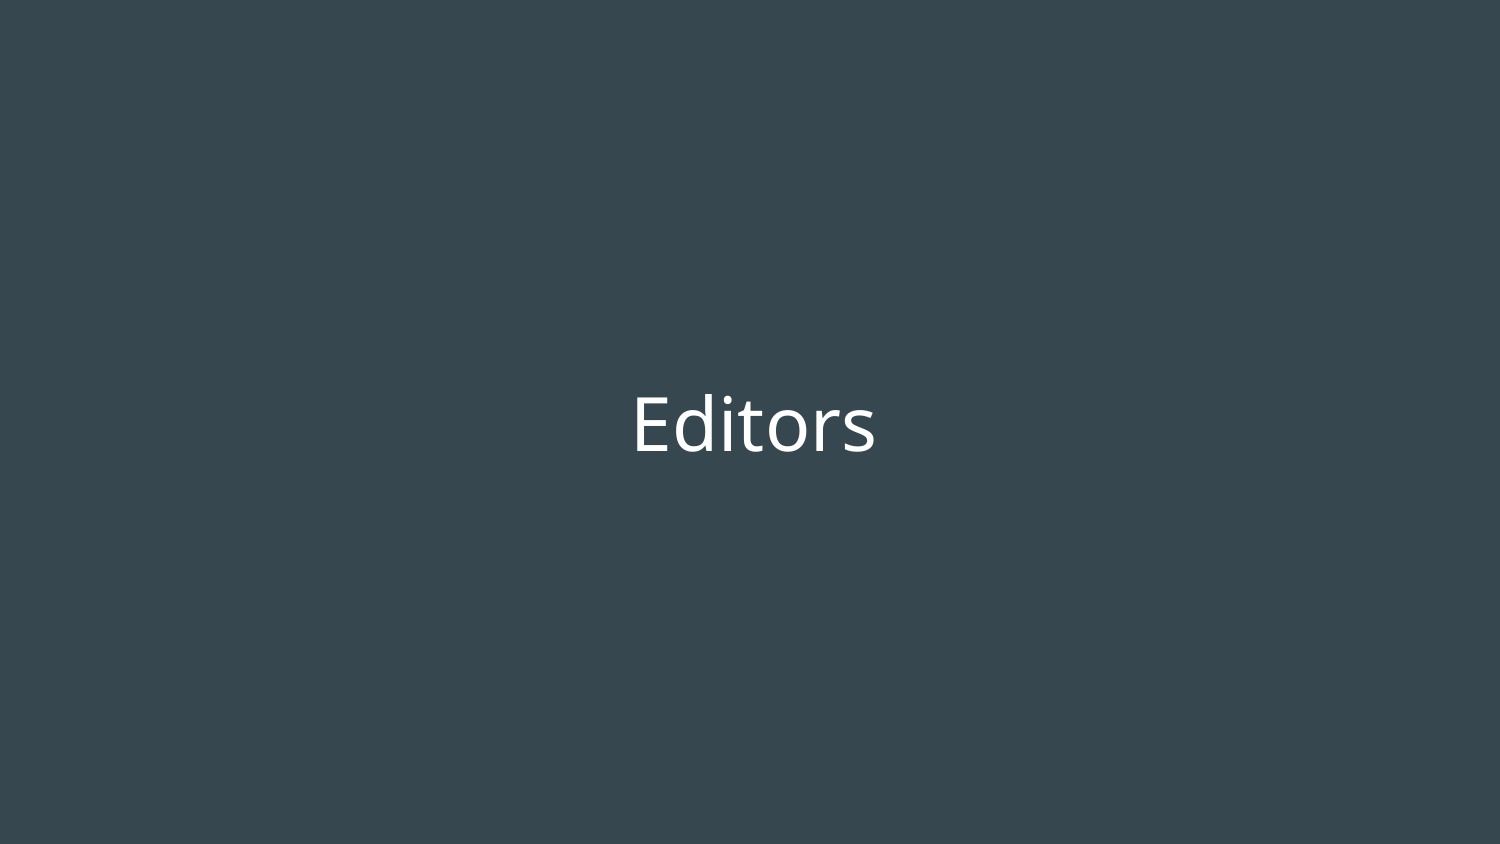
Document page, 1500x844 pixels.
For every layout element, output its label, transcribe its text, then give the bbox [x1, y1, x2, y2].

title Editors [110, 351, 1399, 493]
